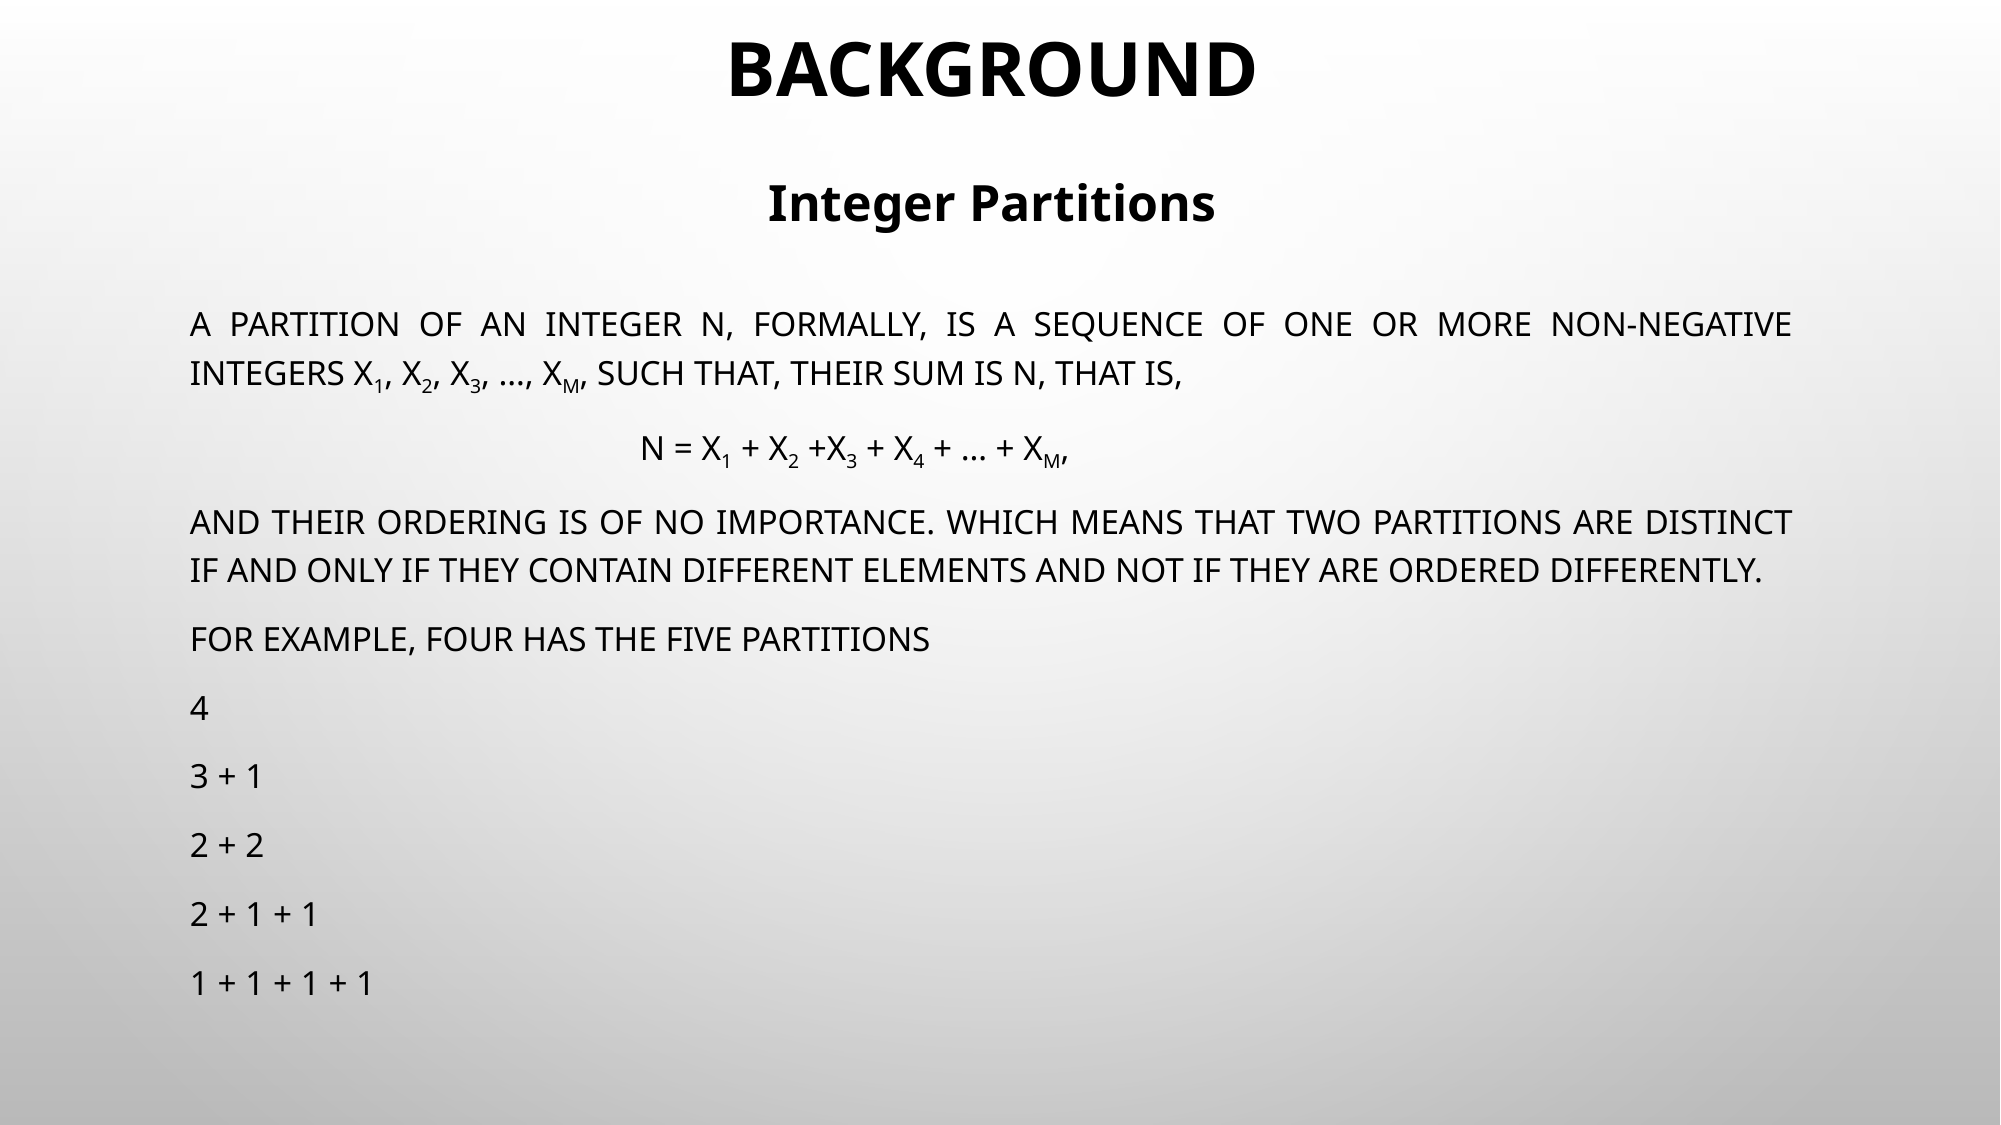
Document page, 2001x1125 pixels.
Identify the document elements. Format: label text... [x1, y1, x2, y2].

list A partition of an integer n, formally, is a sequence of one or more non-negative integers x1, x2, x3, …, xm, such that, their sum is n, that is, n = x1 + x2 +x3 + x4 + … + xm, and their ordering is of no importance. Which means that two partitions are distinct if and only if they contain different elements and not if they are ordered differently. For example, four has the five partitions 4 3 + 1 2 + 2 2 + 1 + 1 1 + 1 + 1 + 1 [174, 287, 1810, 1069]
title Background [174, 21, 1810, 124]
text_box Integer Partitions [174, 163, 1810, 239]
picture [0, 0, 2000, 1125]
